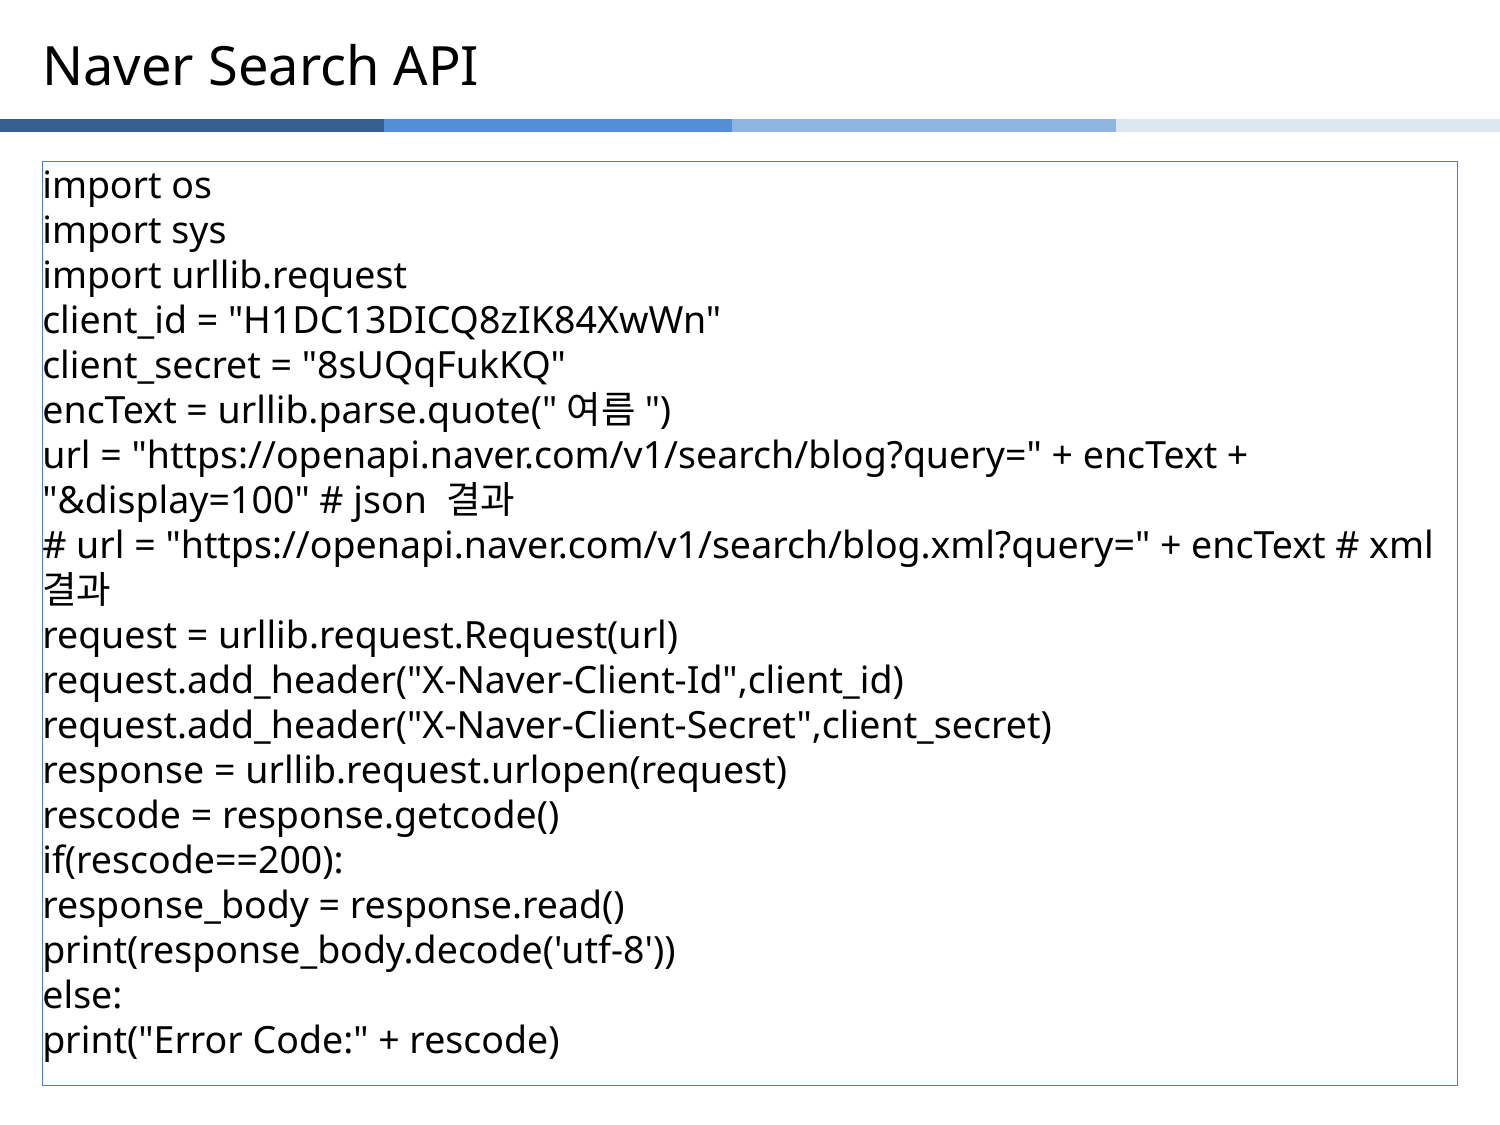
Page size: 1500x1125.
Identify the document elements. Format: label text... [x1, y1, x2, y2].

list import os import sys import urllib.request client_id = "H1DC13DICQ8zIK84XwWn" client_secret = "8sUQqFukKQ" encText = urllib.parse.quote("여름") url = "https://openapi.naver.com/v1/search/blog?query=" + encText + "&display=100" # json 결과 # url = "https://openapi.naver.com/v1/search/blog.xml?query=" + encText # xml 결과 request = urllib.request.Request(url) request.add_header("X-Naver-Client-Id",client_id) request.add_header("X-Naver-Client-Secret",client_secret) response = urllib.request.urlopen(request) rescode = response.getcode() if(rescode==200): response_body = response.read() print(response_body.decode('utf-8')) else: print("Error Code:" + rescode) [42, 161, 1458, 1086]
title Naver Search API [42, 31, 1458, 98]
